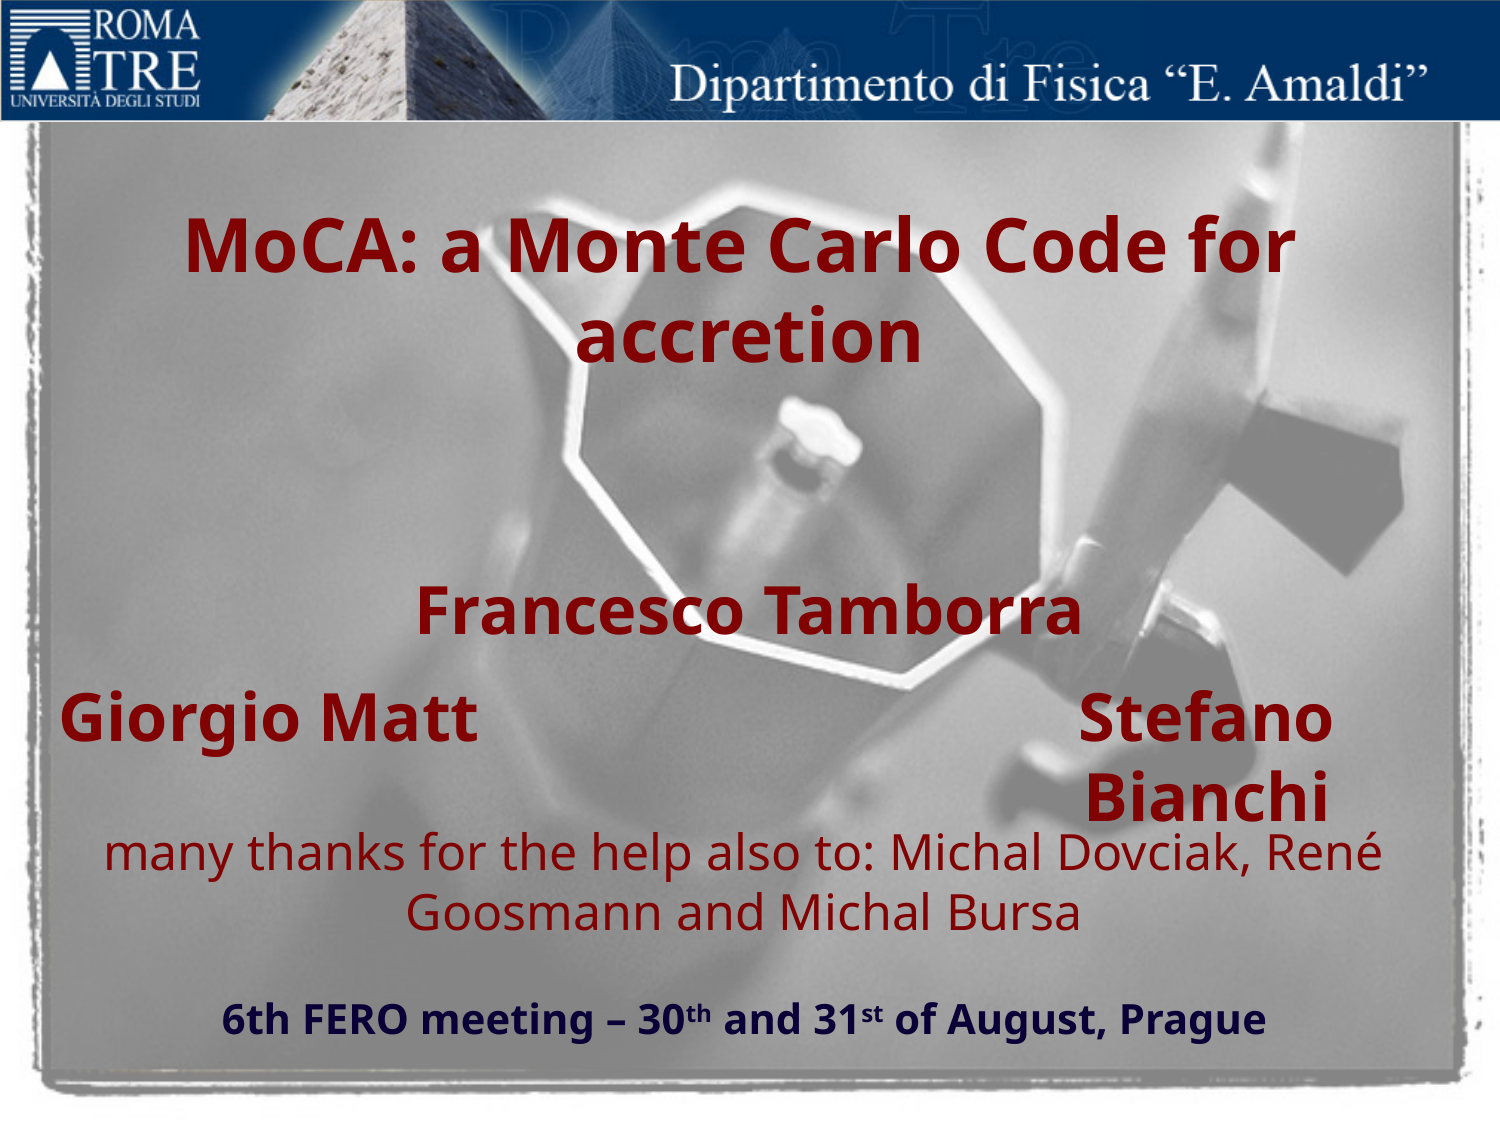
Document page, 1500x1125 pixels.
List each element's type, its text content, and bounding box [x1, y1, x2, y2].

text_box MoCA: a Monte Carlo Code for accretion [0, 189, 1500, 385]
text_box many thanks for the help also to: Michal Dovciak, René Goosmann and Michal Bursa [23, 812, 1465, 948]
text_box Stefano Bianchi [937, 667, 1477, 843]
text_box Giorgio Matt [0, 667, 539, 763]
text_box 6th FERO meeting – 30th and 31st of August, Prague [0, 985, 1500, 1051]
text_box Francesco Tamborra [0, 560, 1500, 655]
picture [0, 0, 1500, 123]
